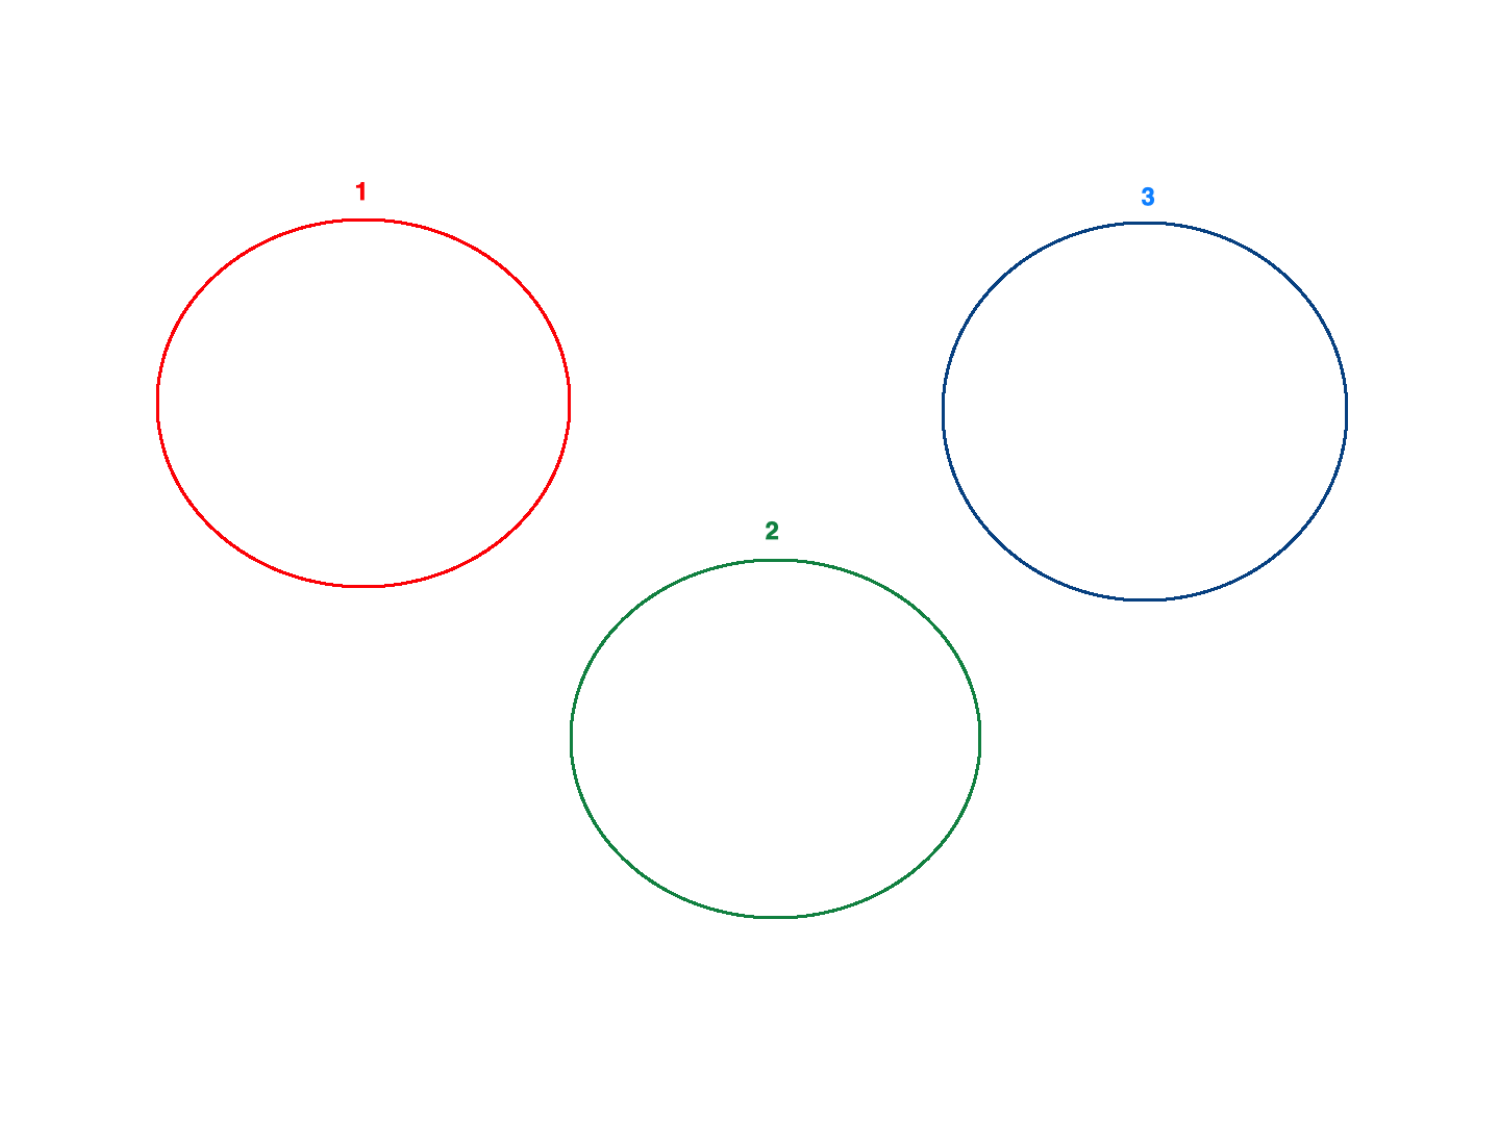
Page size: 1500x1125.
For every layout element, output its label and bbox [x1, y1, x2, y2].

picture [126, 155, 1373, 970]
